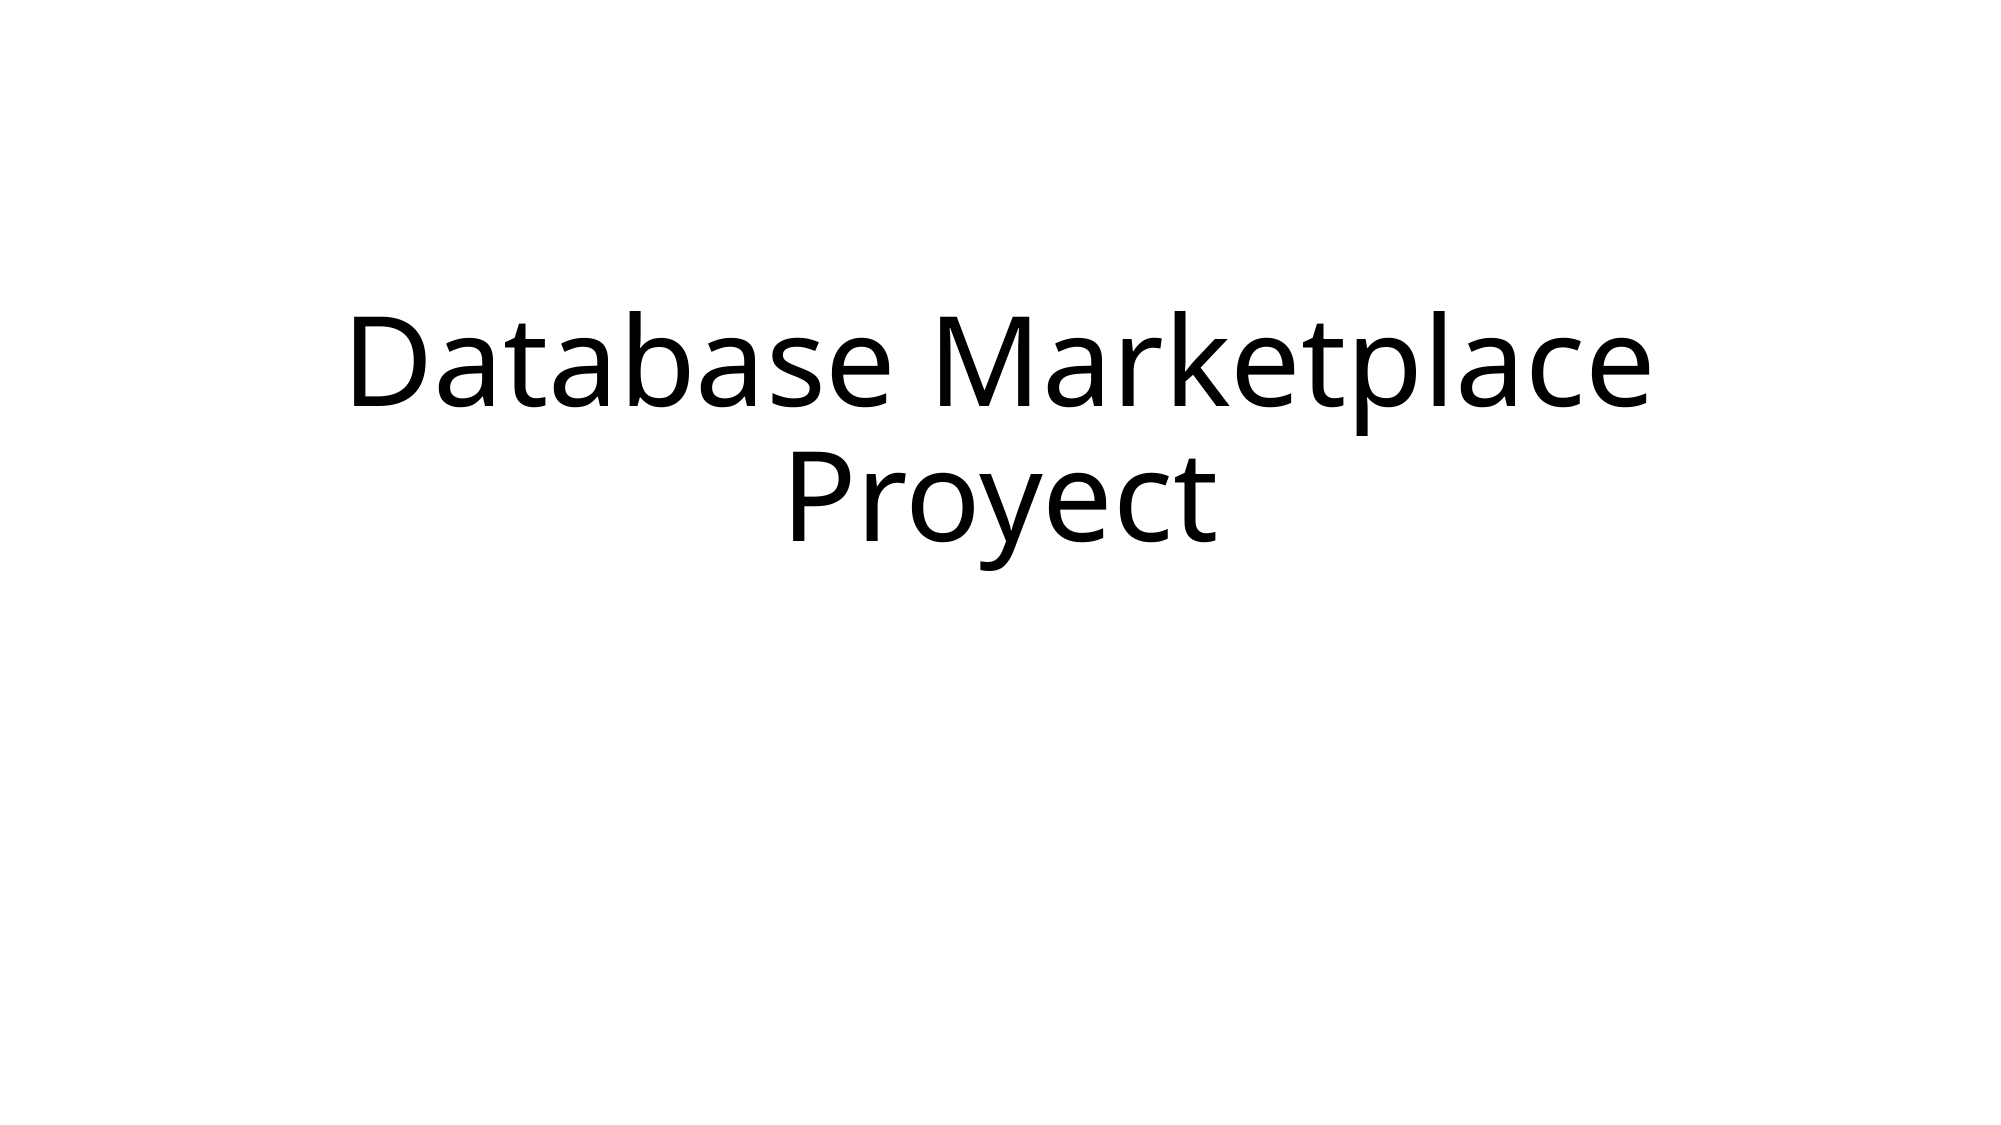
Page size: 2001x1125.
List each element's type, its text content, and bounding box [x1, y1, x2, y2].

title Database Marketplace Proyect [249, 184, 1750, 576]
